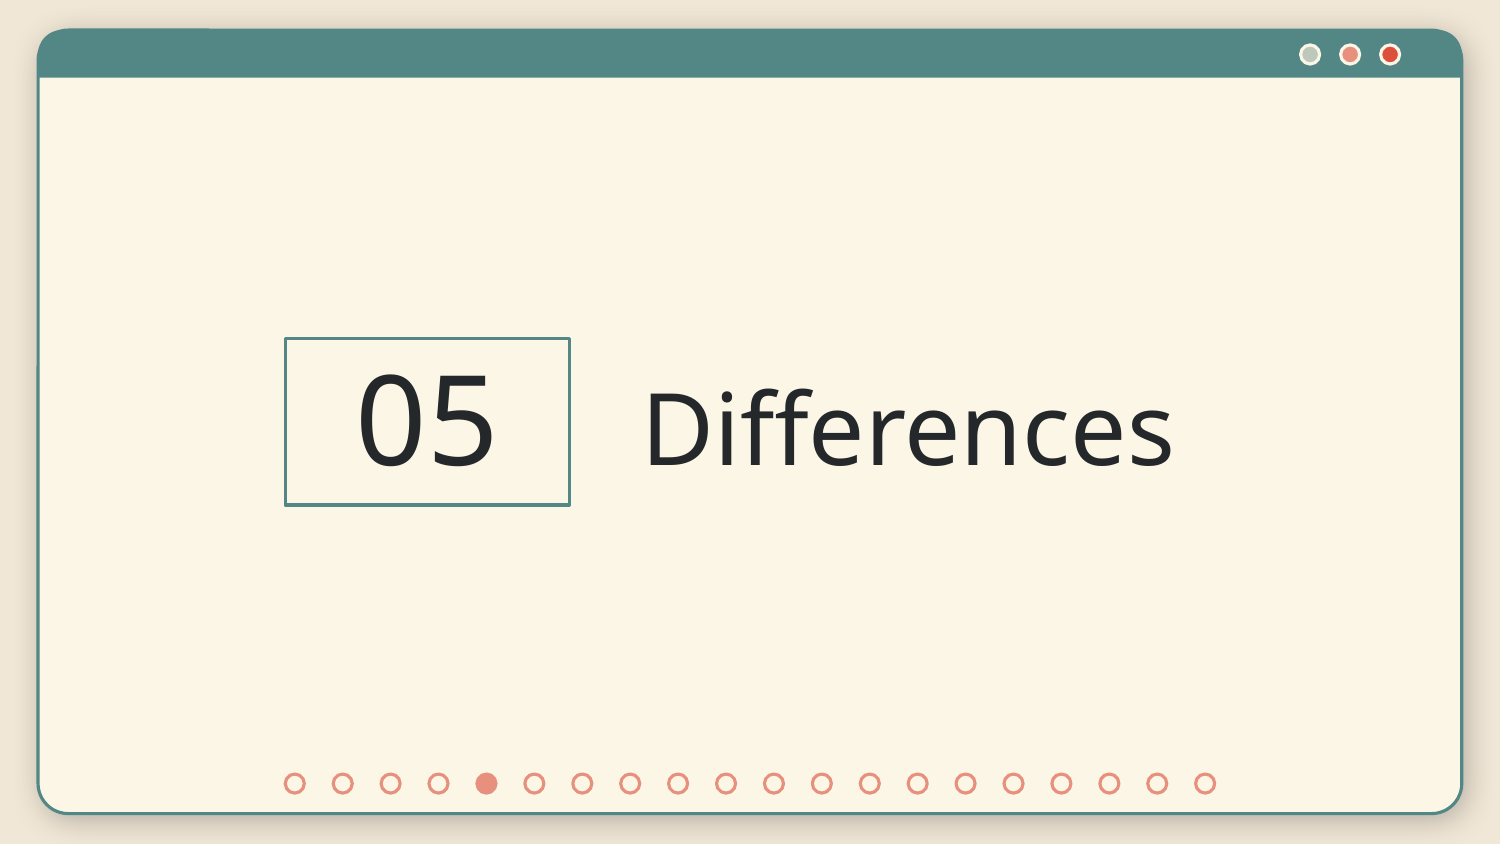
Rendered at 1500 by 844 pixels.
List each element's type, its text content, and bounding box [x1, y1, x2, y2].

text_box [284, 773, 1215, 794]
title Differences [626, 350, 1365, 489]
title 05 [284, 337, 571, 507]
